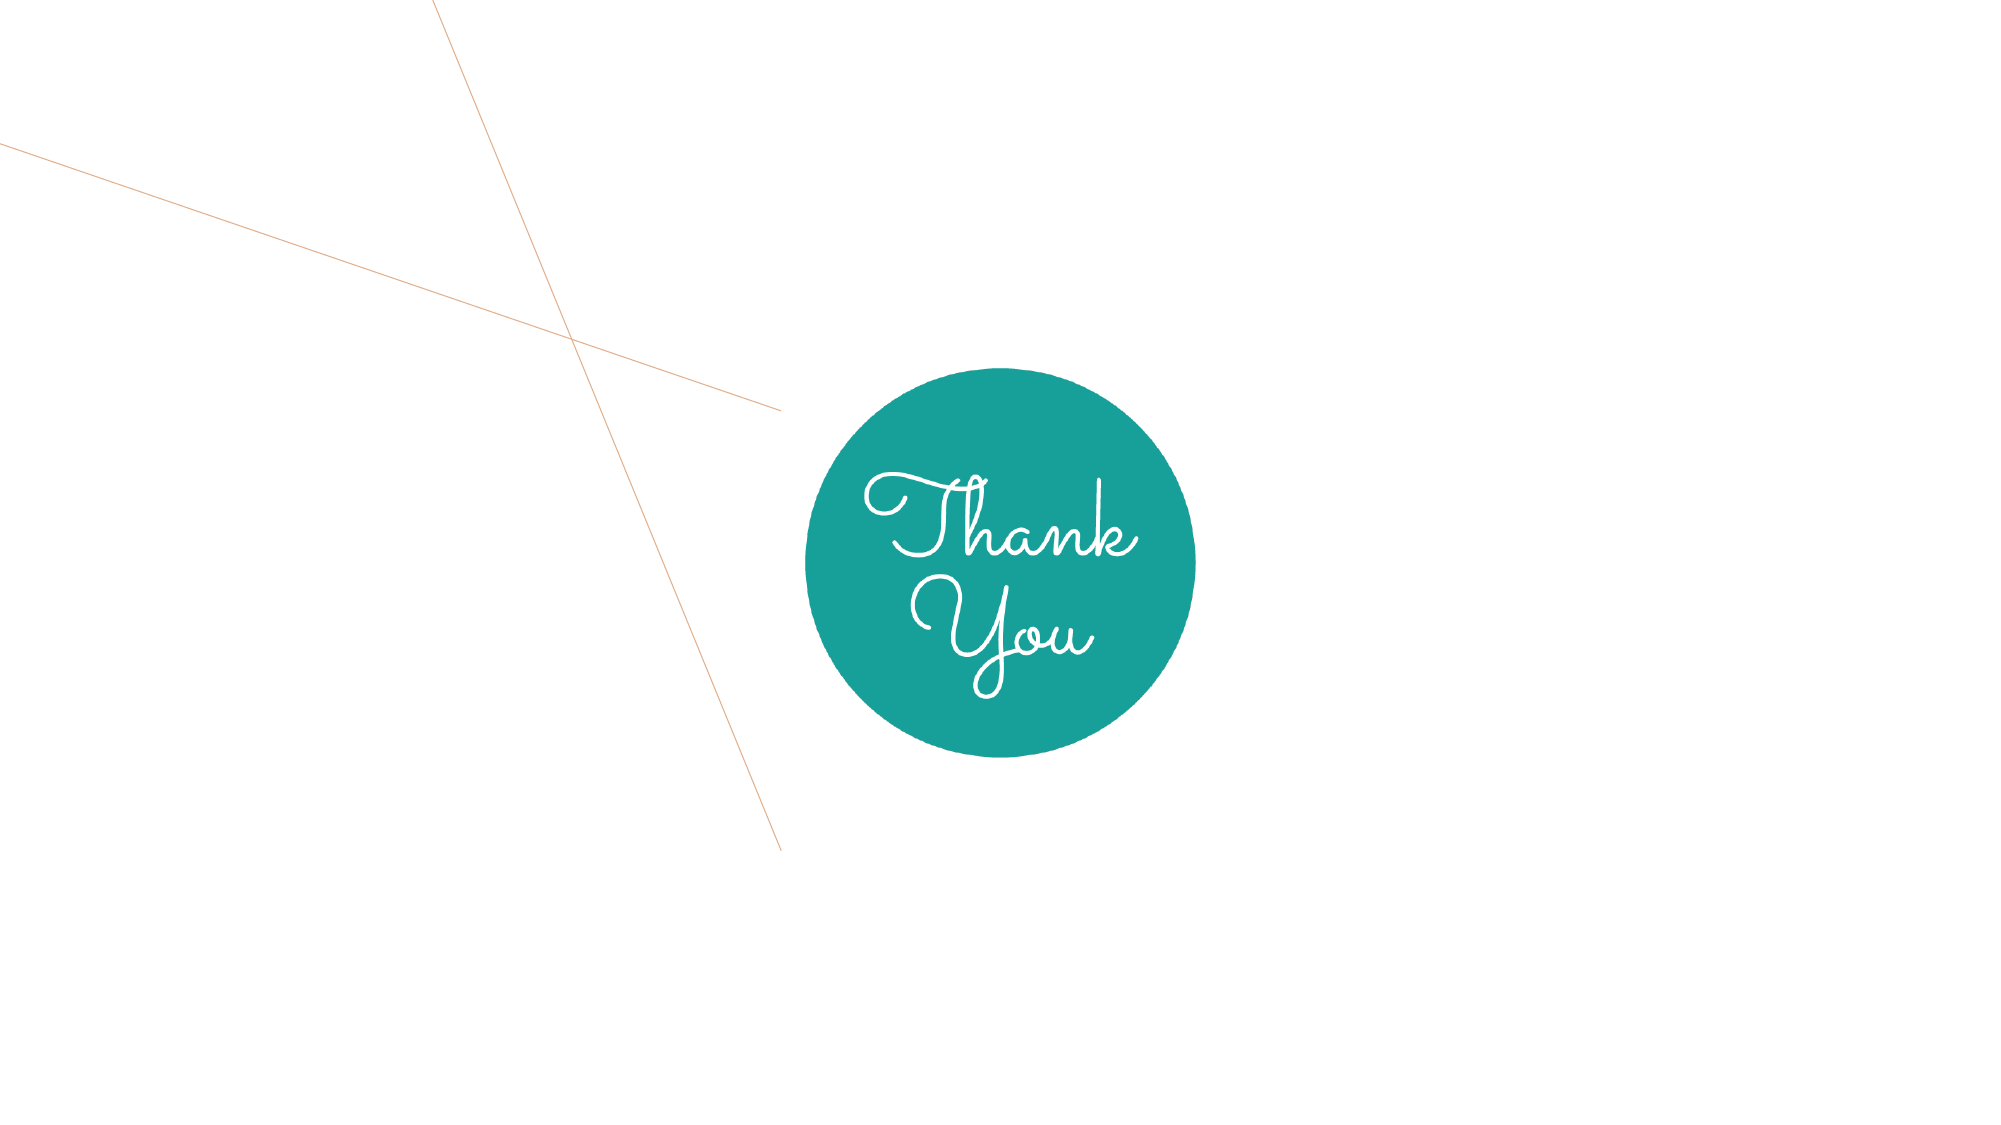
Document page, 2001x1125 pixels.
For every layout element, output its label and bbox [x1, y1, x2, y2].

picture [788, 351, 1212, 774]
